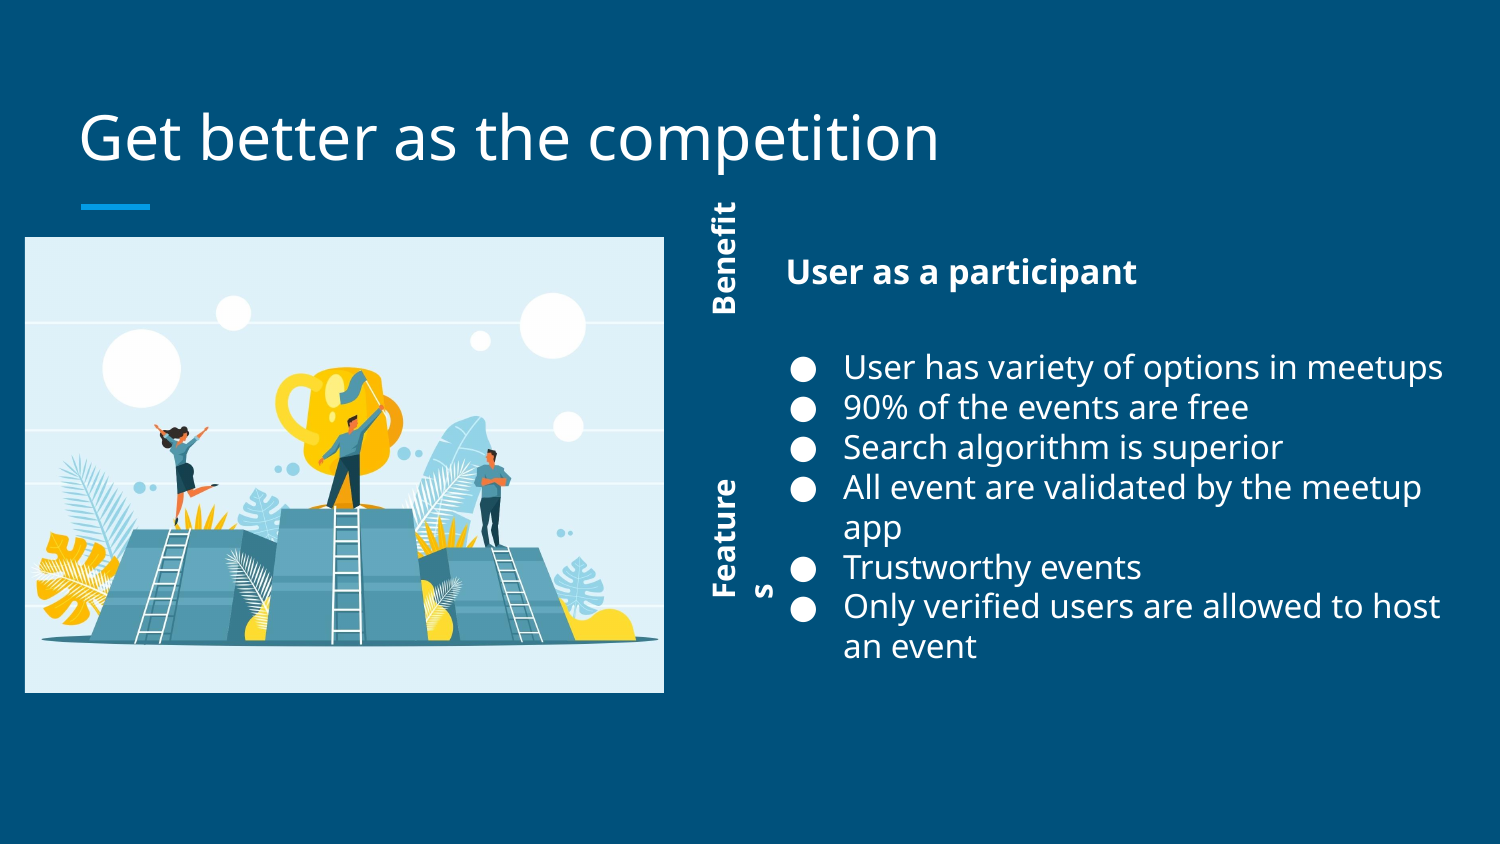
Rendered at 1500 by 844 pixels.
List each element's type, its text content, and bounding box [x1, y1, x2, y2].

text_box User has variety of options in meetups 90% of the events are free Search algorithm is superior All event are validated by the meetup app Trustworthy events Only verified users are allowed to host an event [753, 331, 1462, 716]
text_box Benefit [688, 181, 757, 332]
picture [25, 238, 663, 692]
title Get better as the competition [63, 75, 1437, 188]
list User as a participant [757, 229, 1462, 307]
text_box Features [688, 452, 794, 615]
